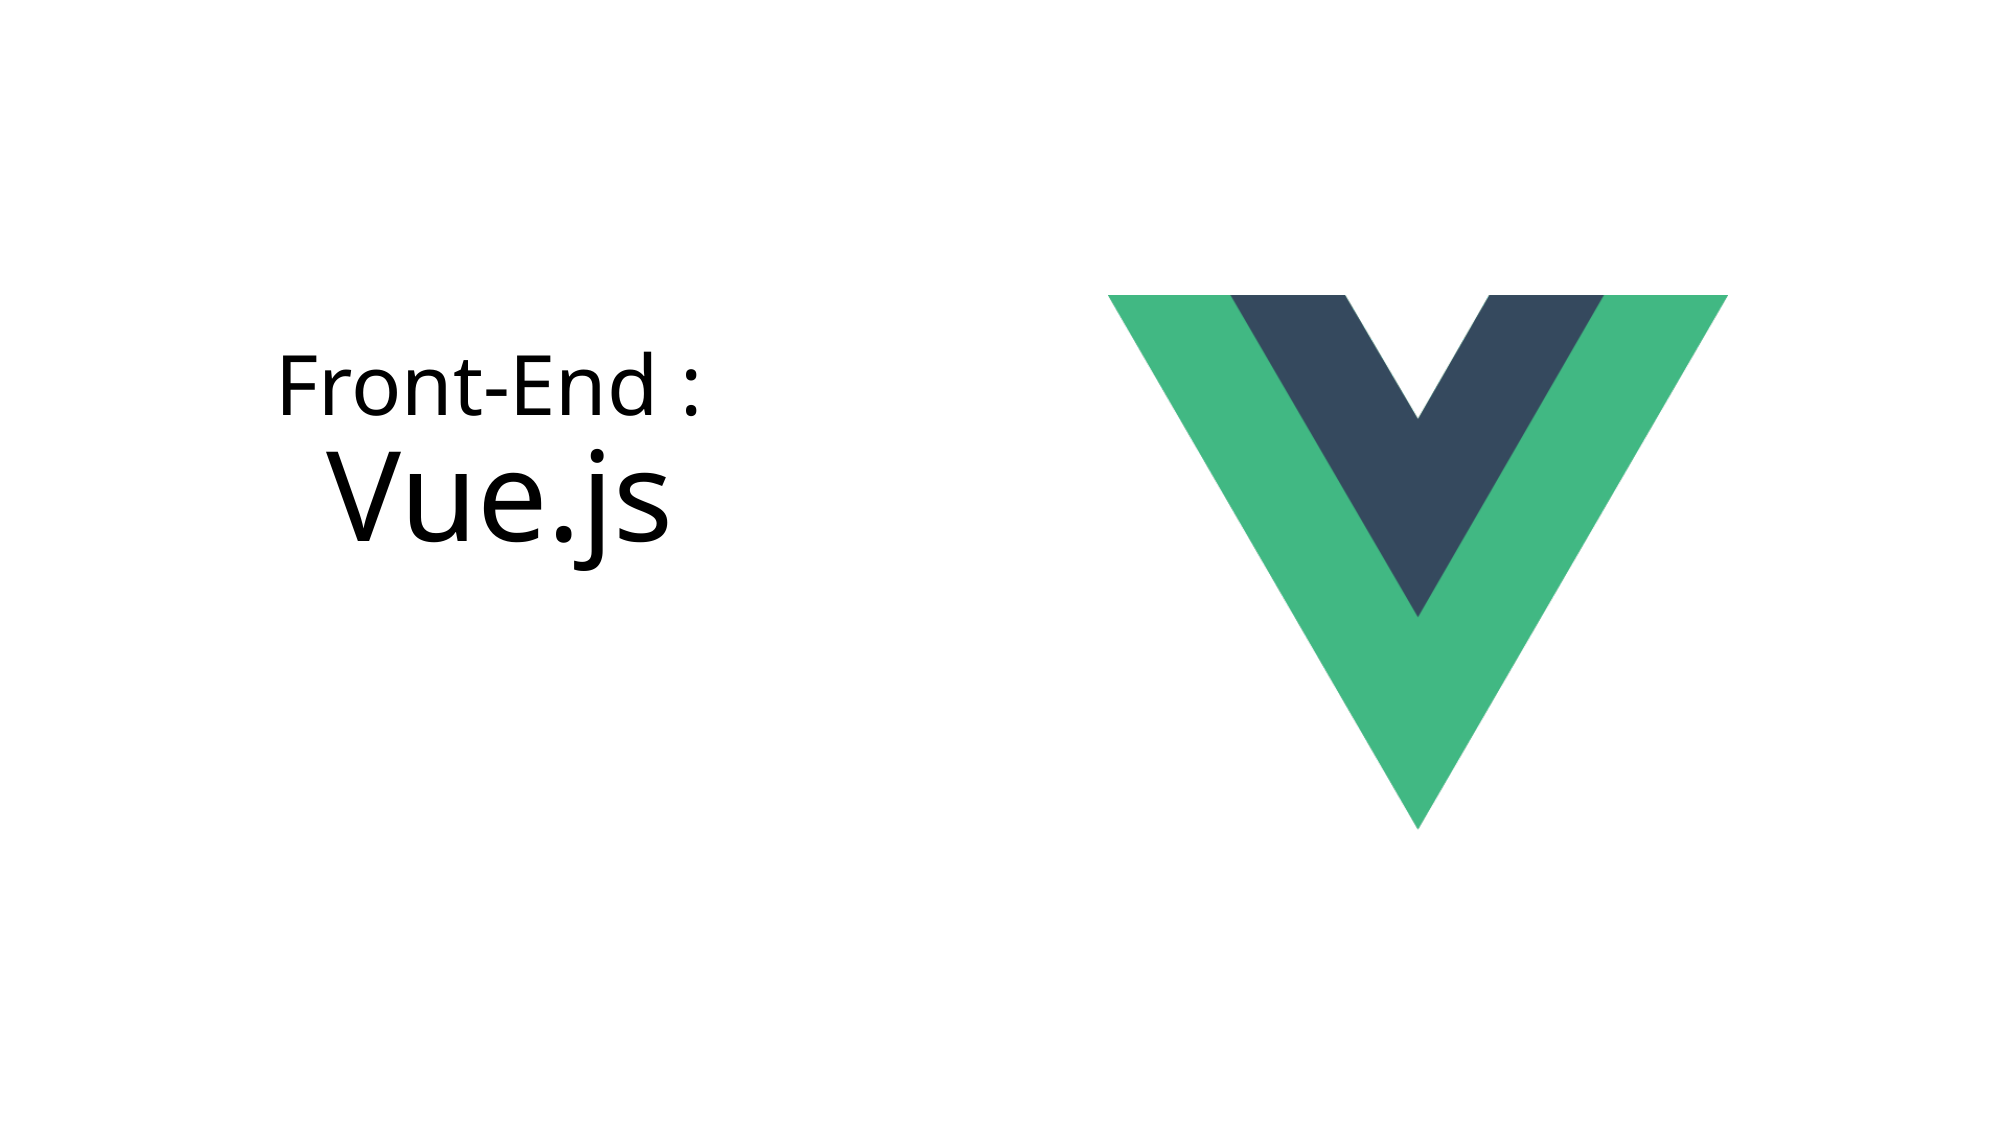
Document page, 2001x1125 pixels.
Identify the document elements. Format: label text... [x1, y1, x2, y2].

picture [1108, 295, 1728, 830]
title Front-End : Vue.js [0, 184, 1000, 576]
